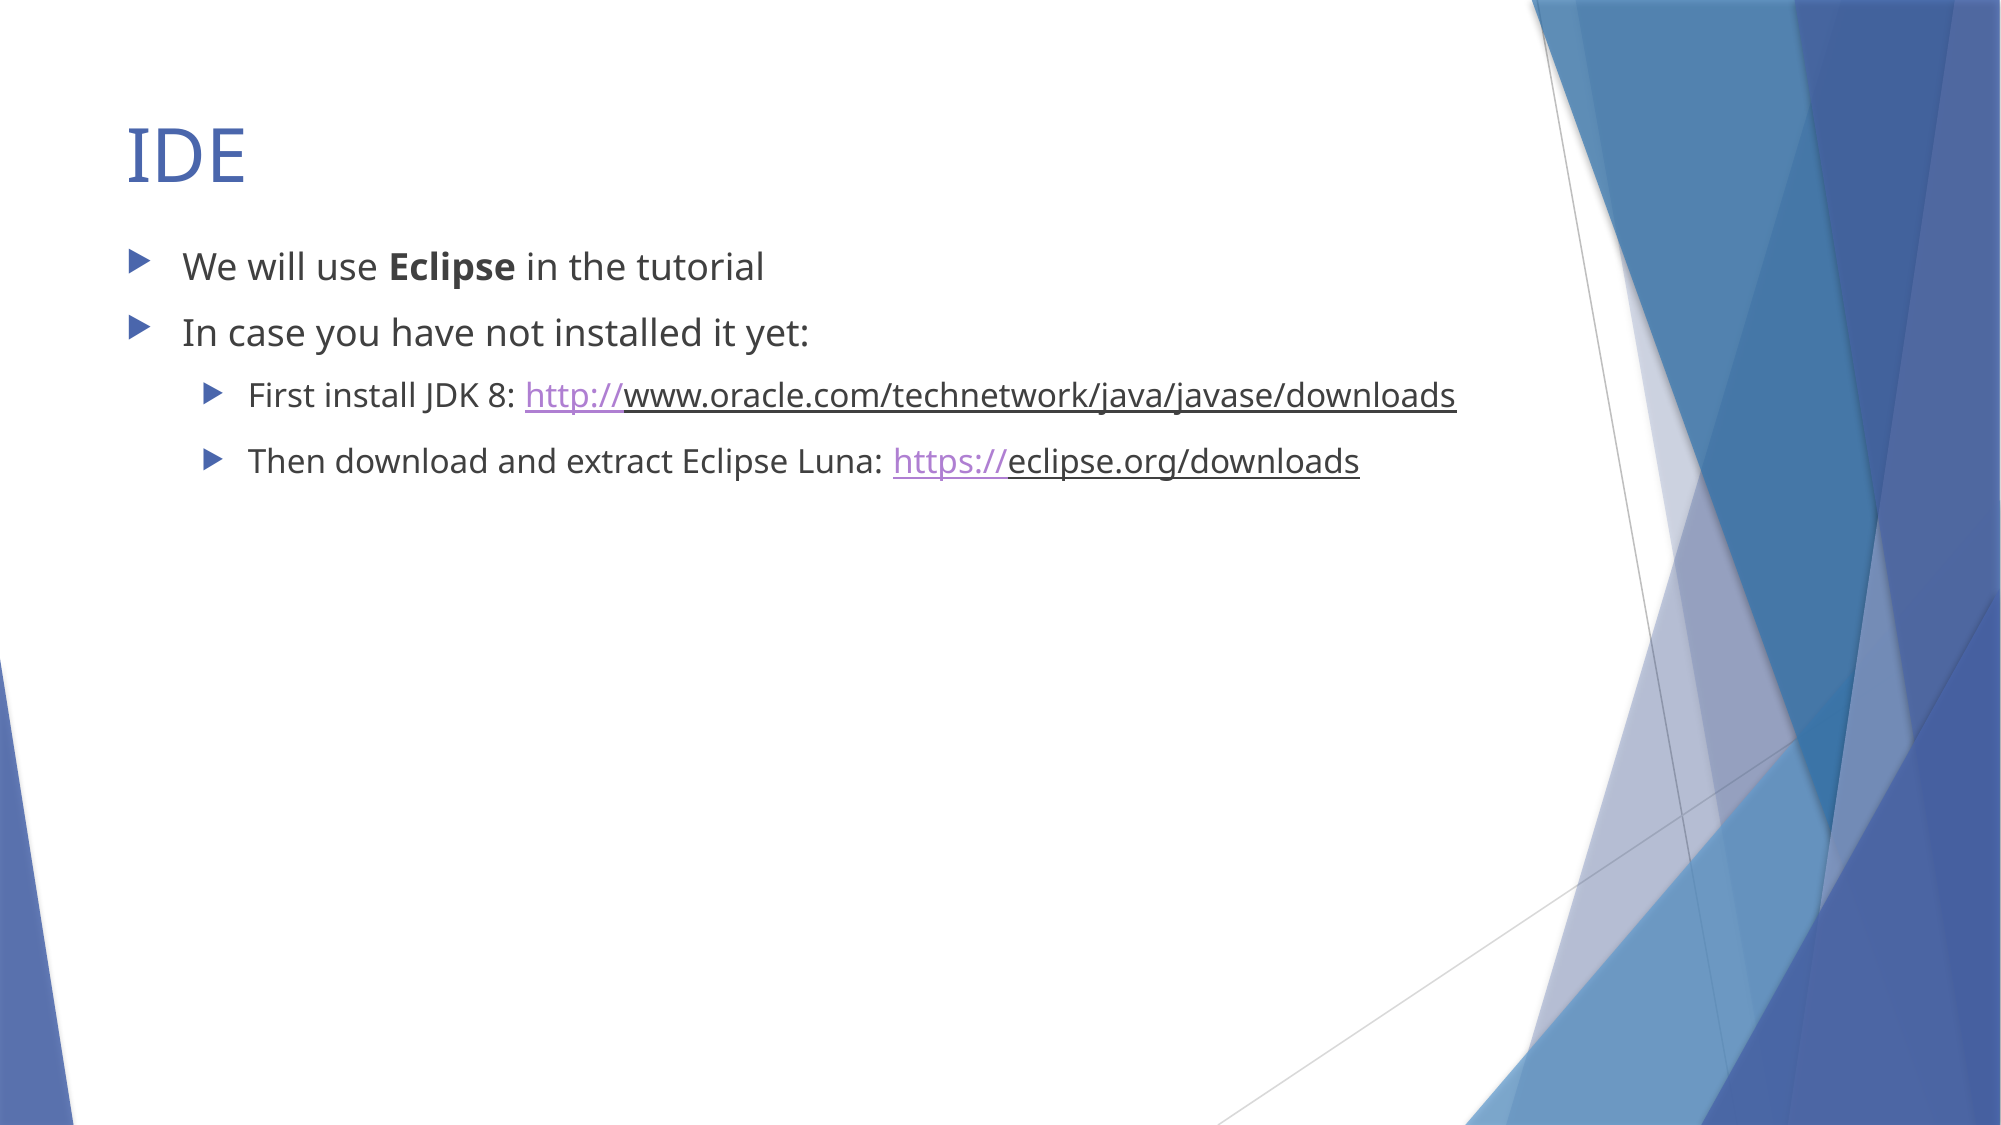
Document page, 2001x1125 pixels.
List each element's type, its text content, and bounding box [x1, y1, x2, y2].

title IDE [111, 99, 1522, 221]
list We will use Eclipse in the tutorial In case you have not installed it yet: First install JDK 8: http://www.oracle.com/technetwork/java/javase/downloads Then download and extract Eclipse Luna: https://eclipse.org/downloads [111, 235, 1522, 991]
